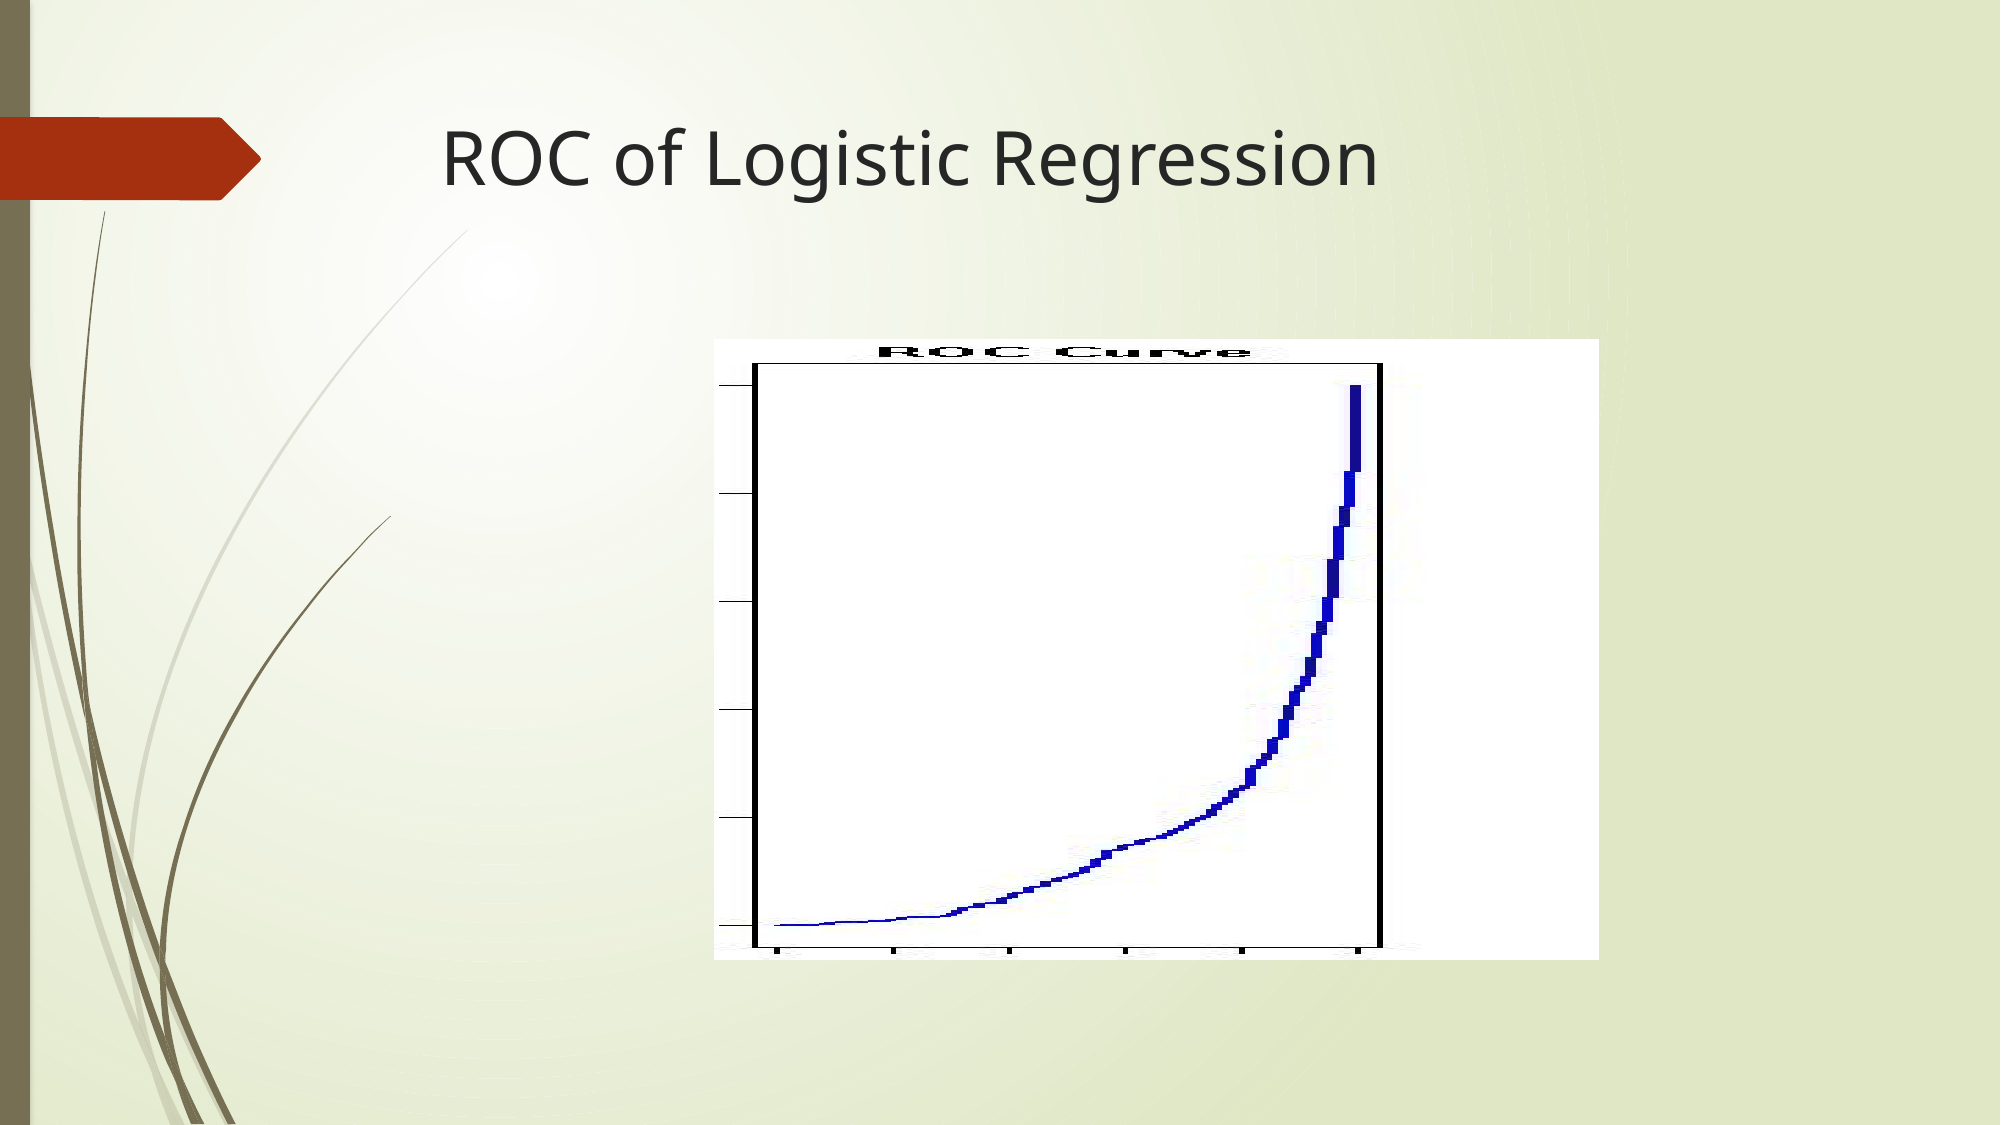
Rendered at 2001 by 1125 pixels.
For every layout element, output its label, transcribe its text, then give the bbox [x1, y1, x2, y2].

title ROC of Logistic Regression [425, 102, 1888, 313]
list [713, 339, 1599, 960]
